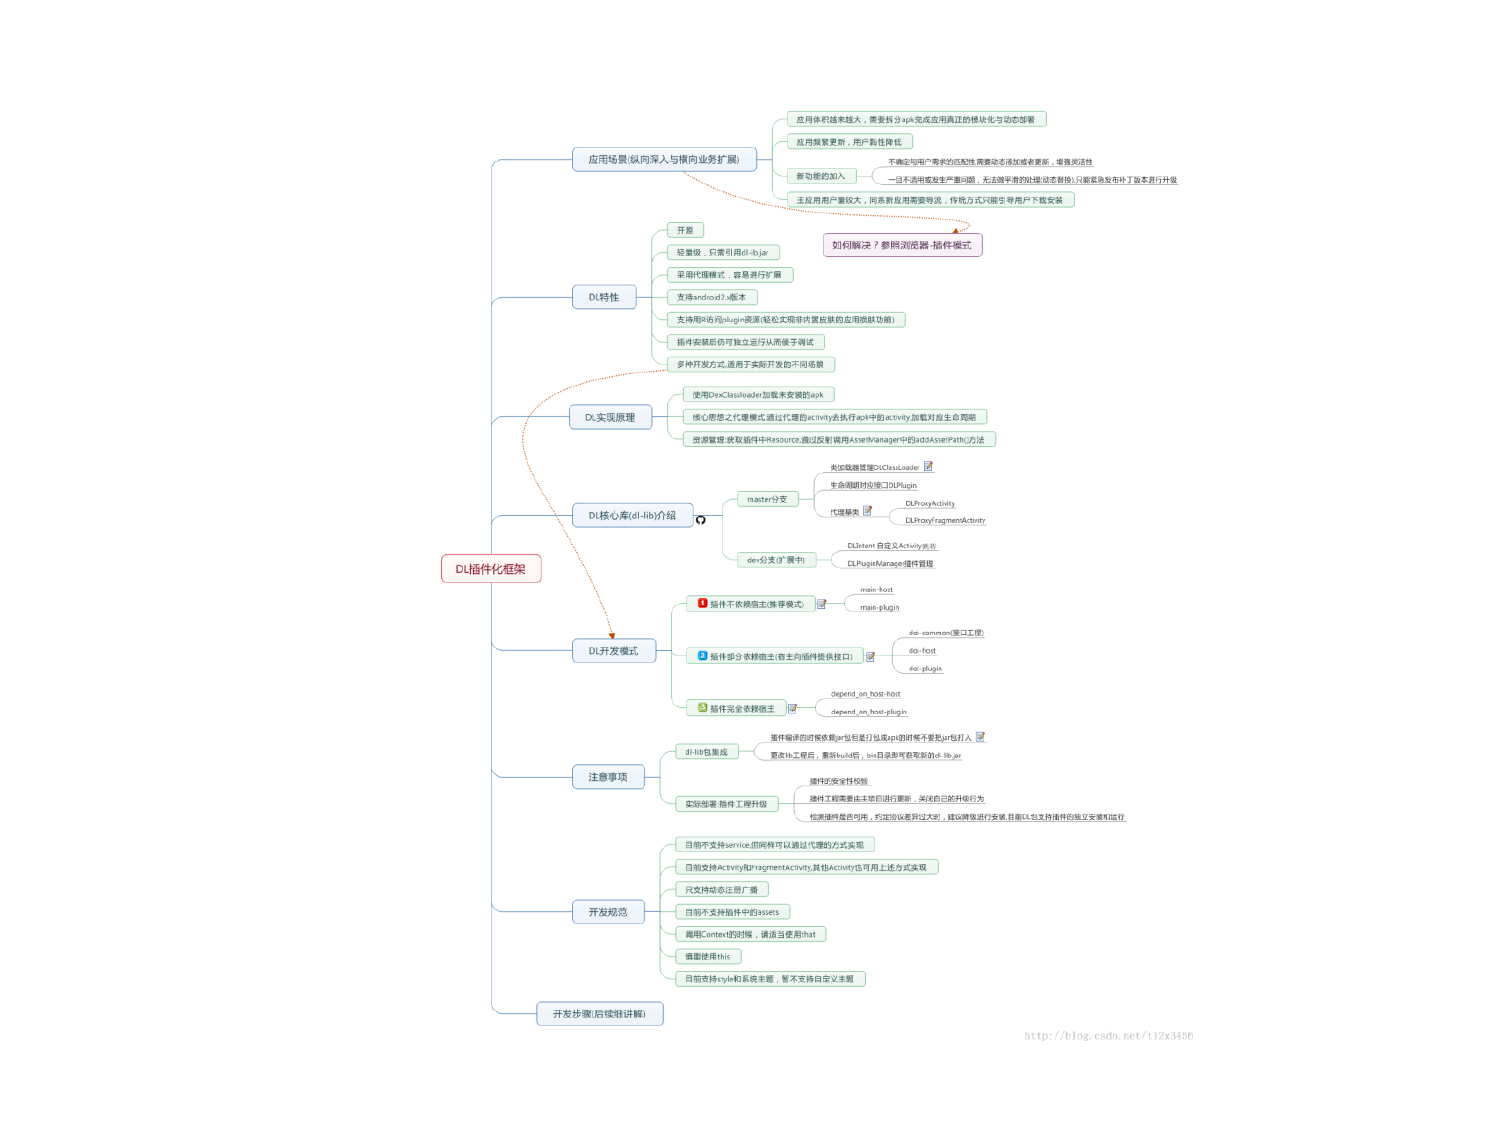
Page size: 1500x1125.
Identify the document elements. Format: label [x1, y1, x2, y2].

list [418, 89, 1200, 1047]
